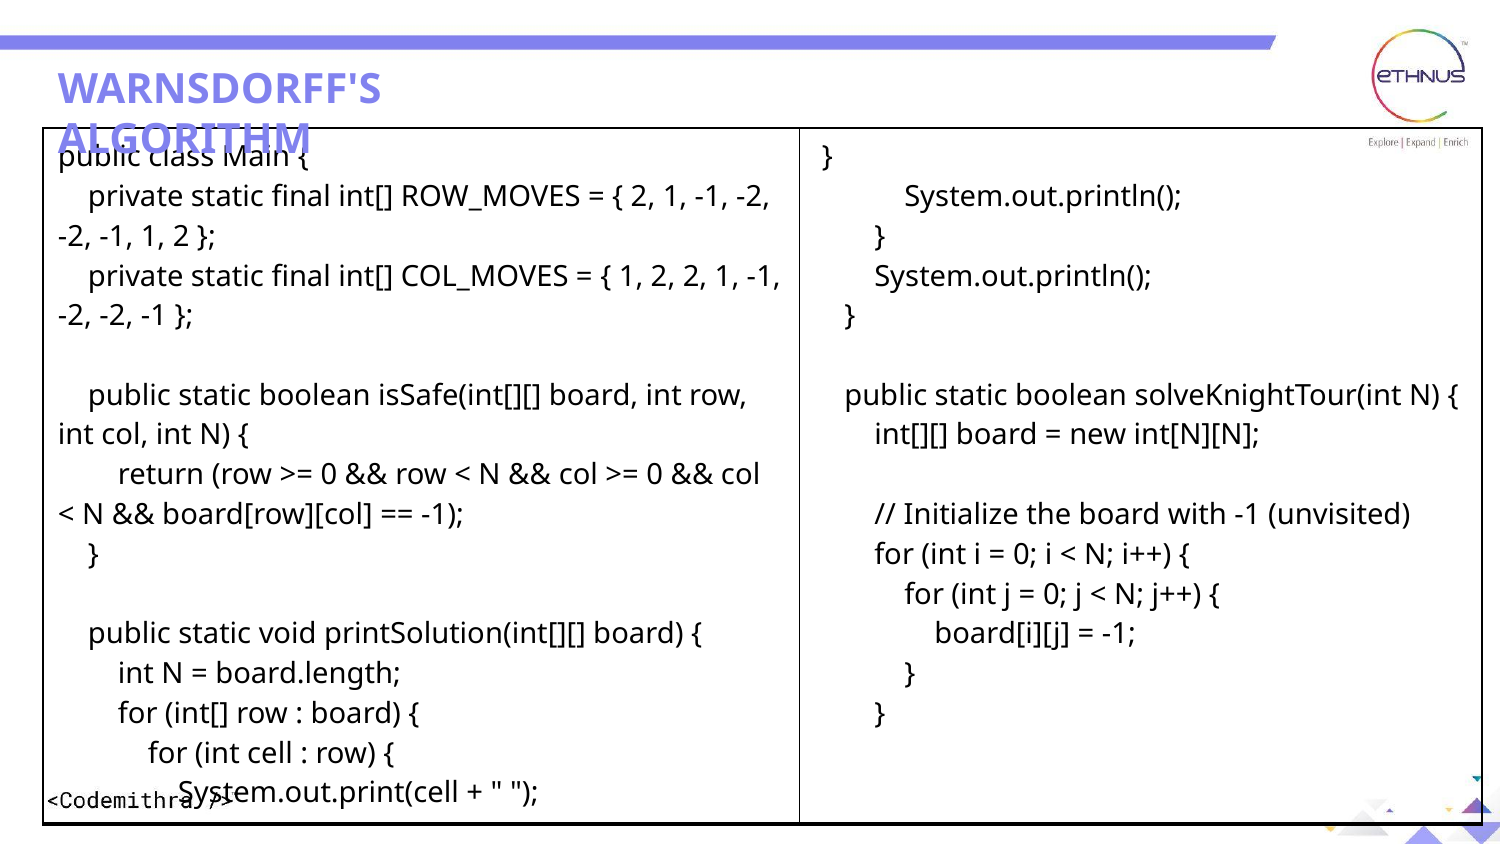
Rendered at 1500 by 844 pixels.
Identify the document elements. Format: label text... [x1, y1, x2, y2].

table_header } System.out.println(); } System.out.println(); } public static boolean solveKnightTour(int N) { int[][] board = new int[N][N]; // Initialize the board with -1 (unvisited) for (int i = 0; i < N; i++) { for (int j = 0; j < N; j++) { board[i][j] = -1; } } [800, 129, 1481, 822]
picture [0, 1, 1500, 844]
text_box WARNSDORFF'S ALGORITHM [42, 47, 638, 178]
table_header public class Main { private static final int[] ROW_MOVES = { 2, 1, -1, -2, -2, -1, 1, 2 }; private static final int[] COL_MOVES = { 1, 2, 2, 1, -1, -2, -2, -1 }; public static boolean isSafe(int[][] board, int row, int col, int N) { return (row >= 0 && row < N && col >= 0 && col < N && board[row][col] == -1); } public static void printSolution(int[][] board) { int N = board.length; for (int[] row : board) { for (int cell : row) { System.out.print(cell + " "); [44, 129, 799, 822]
